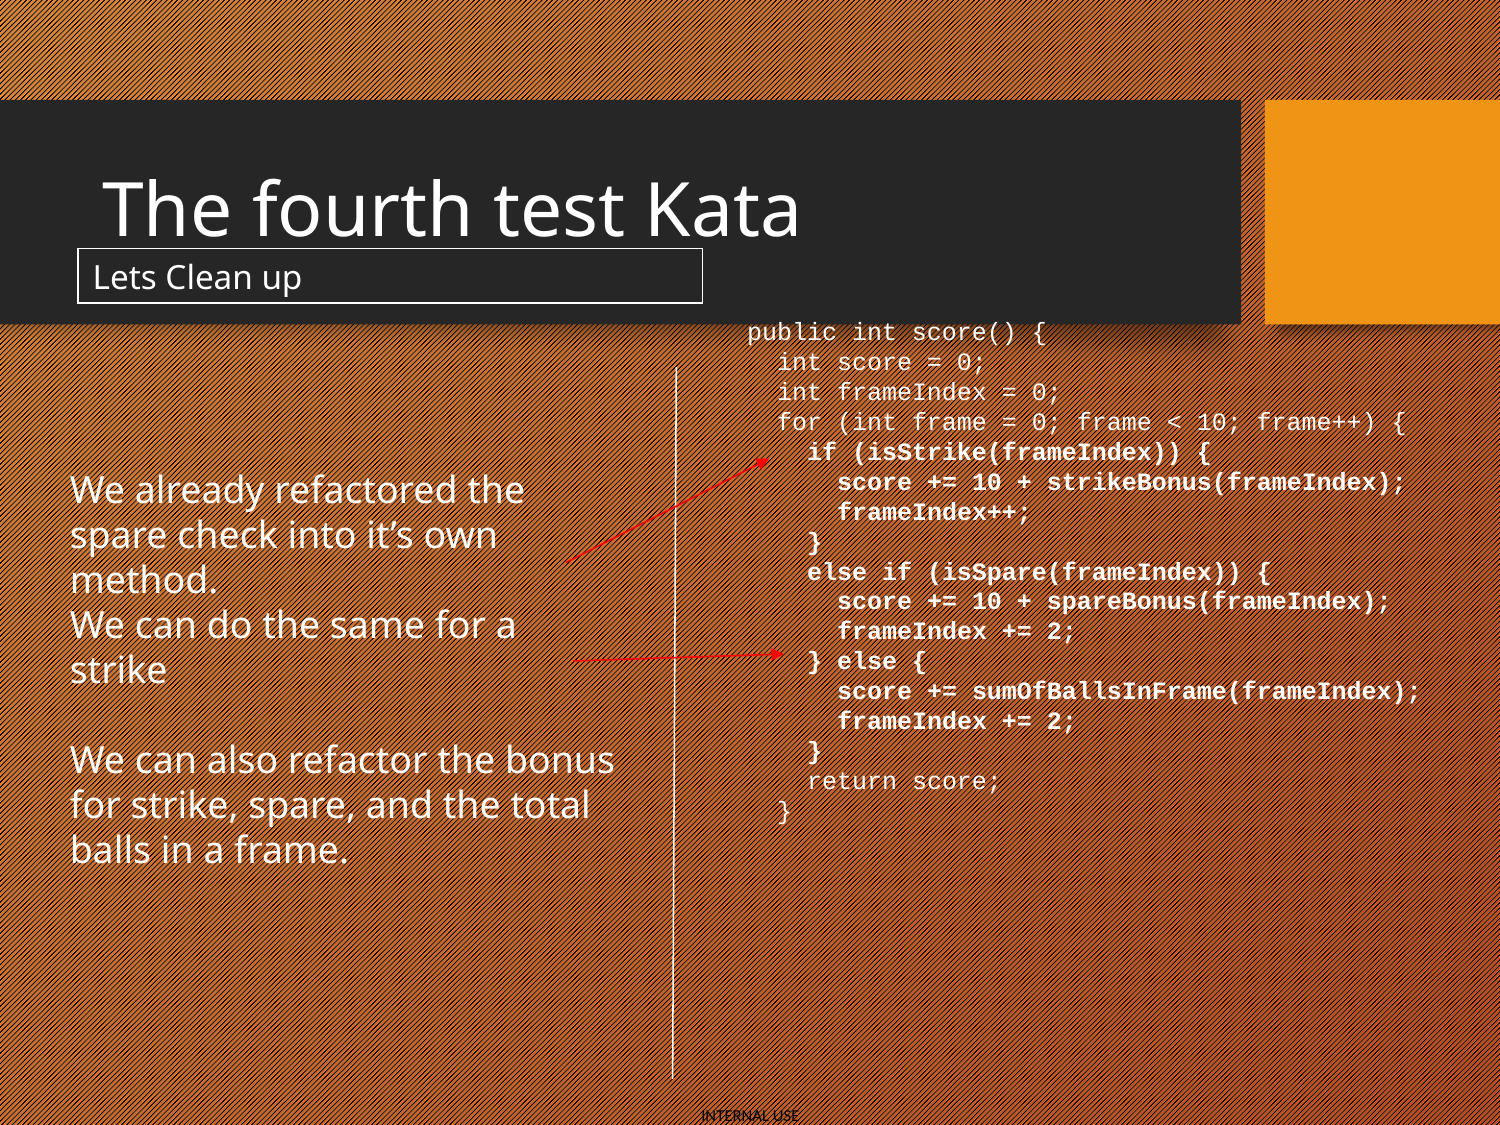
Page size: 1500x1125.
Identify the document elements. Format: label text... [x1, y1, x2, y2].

picture [0, 0, 1500, 248]
picture [0, 325, 1500, 1125]
title The fourth test Kata [87, 123, 1219, 248]
picture [640, 494, 702, 658]
text_box We already refactored the spare check into it’s own method. We can do the same for a strike We can also refactor the bonus for strike, spare, and the total balls in a frame. [55, 458, 640, 924]
text_box [573, 648, 784, 662]
text_box Lets Clean up [77, 248, 703, 304]
text_box public int score() { int score = 0; int frameIndex = 0; for (int frame = 0; frame < 10; frame++) { if (isStrike(frameIndex)) { score += 10 + strikeBonus(frameIndex); frameIndex++; } else if (isSpare(frameIndex)) { score += 10 + spareBonus(frameIndex); frameIndex += 2; } else { score += sumOfBallsInFrame(frameIndex); frameIndex += 2; } return score; } [702, 248, 1500, 855]
text_box [566, 458, 770, 563]
